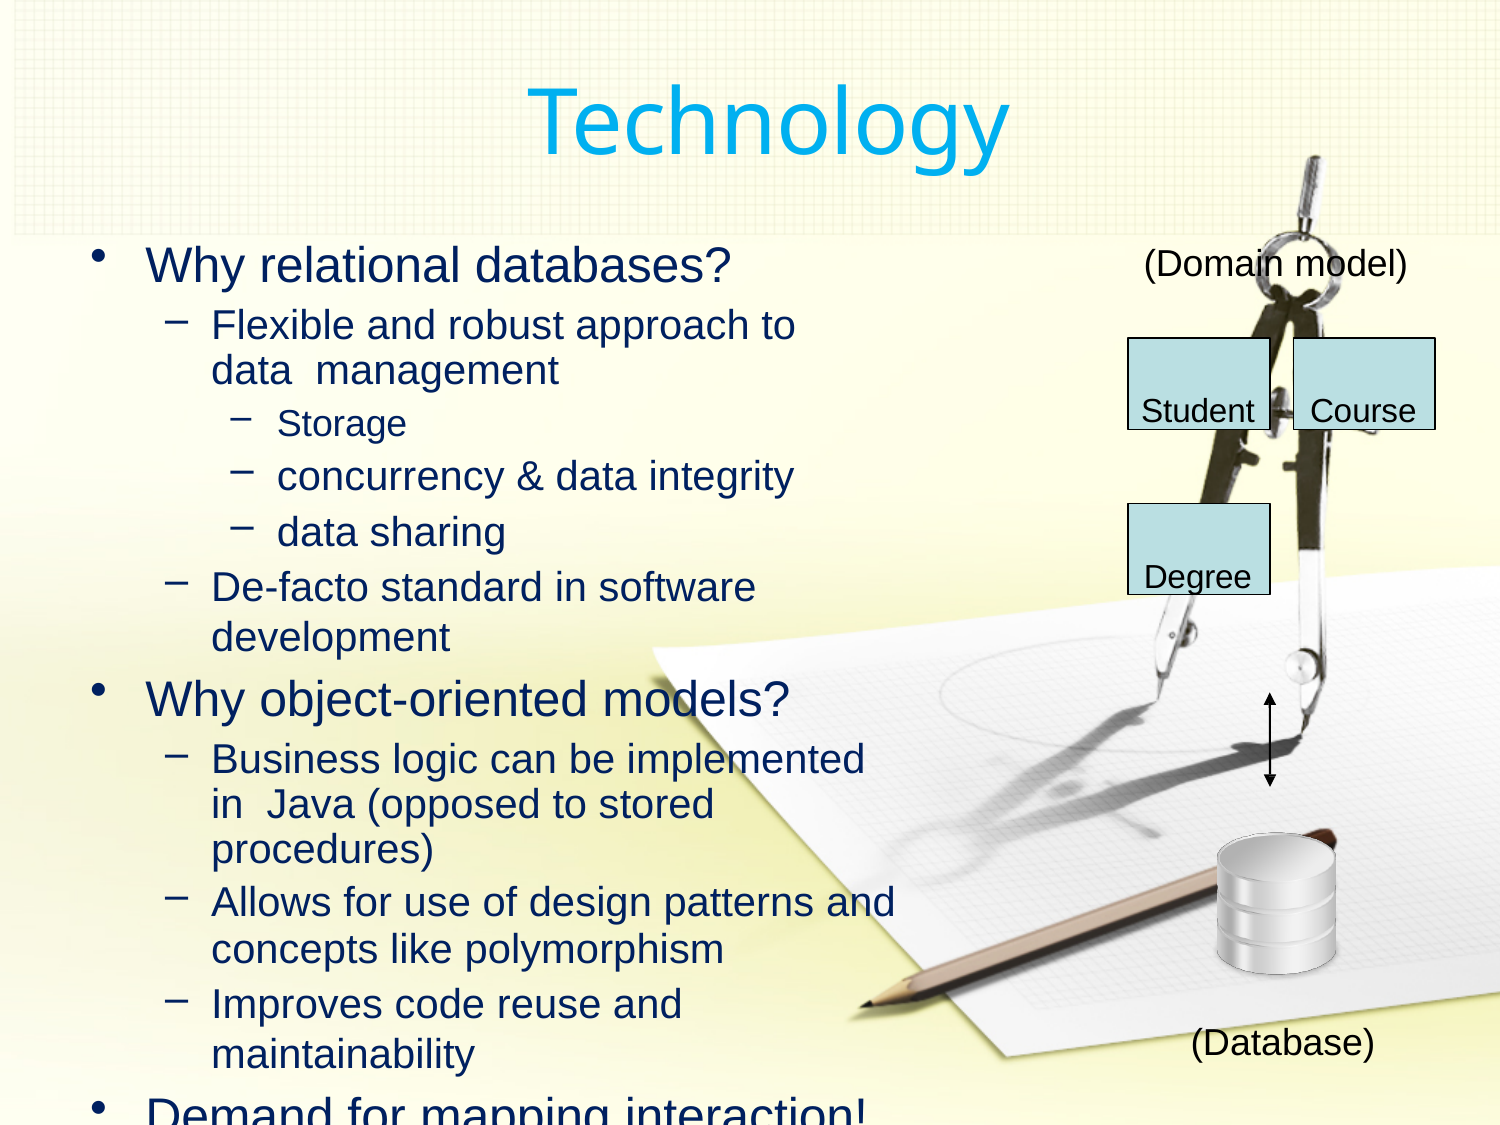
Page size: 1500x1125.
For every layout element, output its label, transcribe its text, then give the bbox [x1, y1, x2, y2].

text_box [1187, 810, 1366, 990]
text_box (Database) [1188, 1018, 1378, 1064]
text_box Why relational databases? Flexible and robust approach to data management Storage concurrency & data integrity data sharing De-facto standard in software development Why object-oriented models? Business logic can be implemented in Java (opposed to stored procedures) Allows for use of design patterns and concepts like polymorphism Improves code reuse and maintainability Demand for mapping interaction! [87, 232, 1007, 1125]
title Technology [87, 24, 1038, 212]
text_box Course [1293, 338, 1436, 430]
text_box [1263, 692, 1277, 787]
text_box Student [1128, 338, 1270, 430]
text_box (Domain model) [1141, 238, 1412, 284]
picture [0, 0, 1500, 1125]
text_box Degree [1128, 503, 1270, 595]
